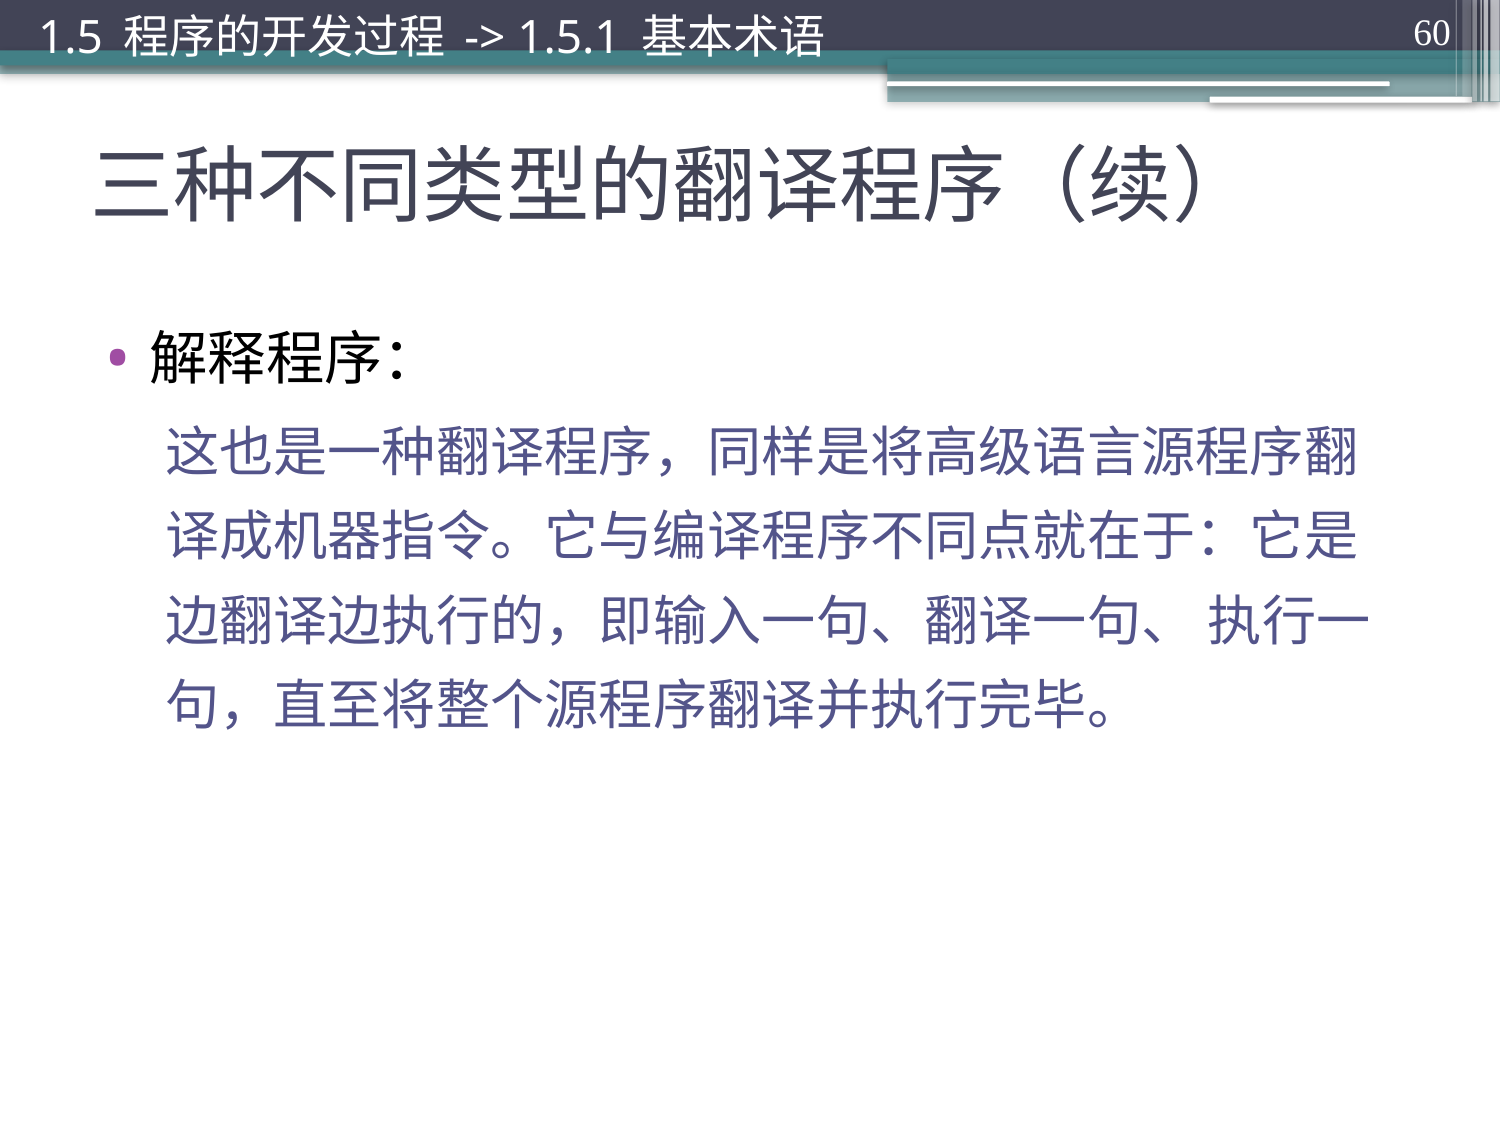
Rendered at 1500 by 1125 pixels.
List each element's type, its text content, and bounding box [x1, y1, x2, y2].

list 解释程序： 这也是一种翻译程序，同样是将高级语言源程序翻译成机器指令。它与编译程序不同点就在于：它是边翻译边执行的，即输入一句、翻译一句、 执行一句，直至将整个源程序翻译并执行完毕。 [75, 292, 1425, 1079]
slide_number 60 [1371, 0, 1466, 61]
title 三种不同类型的翻译程序（续） [75, 94, 1425, 270]
text_box 1.5 程序的开发过程 -> 1.5.1 基本术语 [23, 0, 1371, 71]
